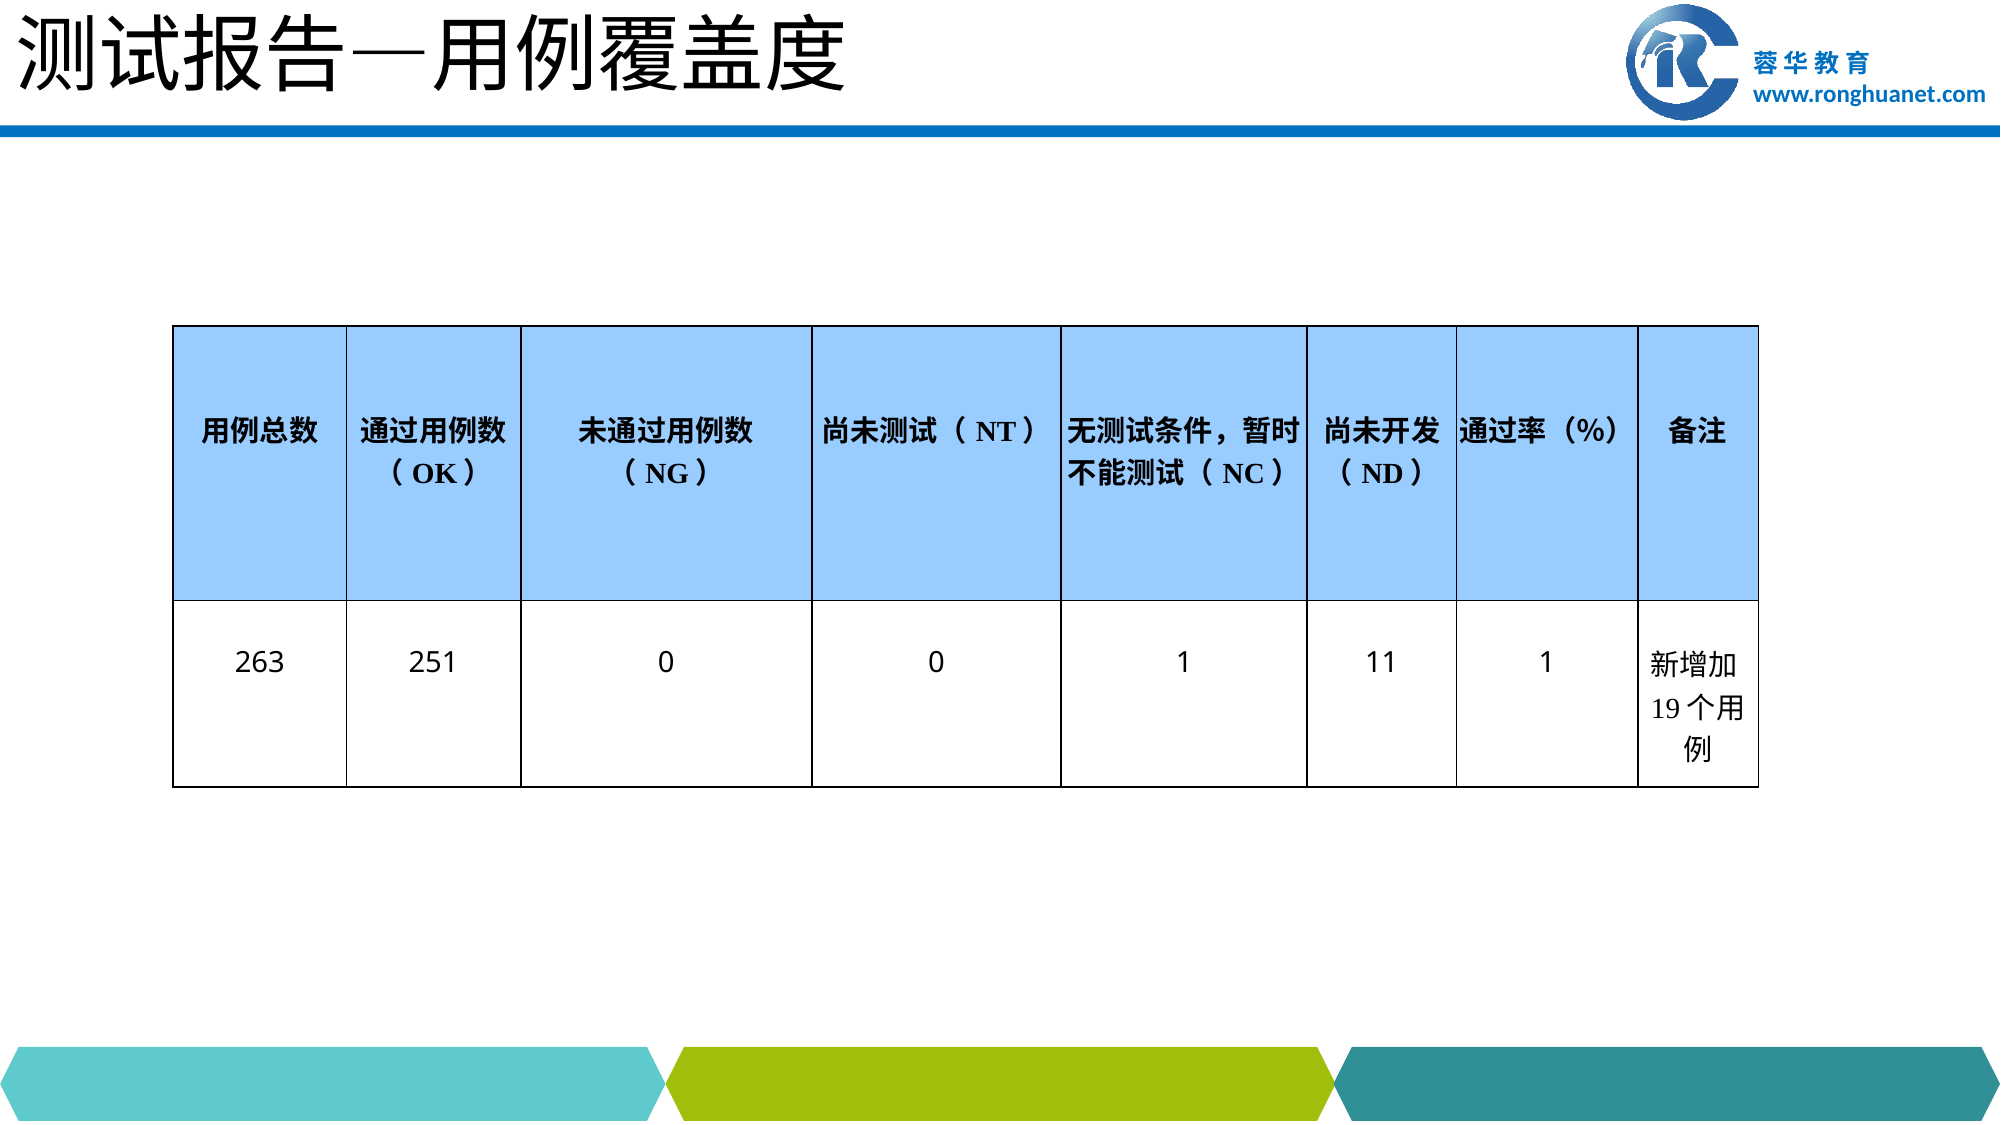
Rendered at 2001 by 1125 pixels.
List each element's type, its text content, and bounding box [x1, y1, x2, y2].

table_header 尚未测试（NT） [813, 327, 1060, 600]
table_cell 263 [174, 601, 346, 786]
table_cell 251 [347, 601, 520, 786]
table_header 未通过用例数（NG） [522, 327, 811, 600]
table_header 无测试条件，暂时不能测试（NC） [1062, 327, 1306, 600]
table_header 通过用例数（OK） [347, 327, 520, 600]
title 测试报告—用例覆盖度 [0, 0, 1500, 105]
picture [1626, 4, 1739, 132]
table_cell 新增加19个用例 [1639, 601, 1758, 786]
table_cell 1 [1062, 601, 1306, 786]
table_cell 1 [1457, 601, 1637, 786]
table_header 用例总数 [174, 327, 346, 600]
table_header 尚未开发（ND） [1308, 327, 1456, 600]
table_cell 0 [522, 601, 811, 786]
table_cell 0 [813, 601, 1060, 786]
table_header 通过率（％） [1457, 327, 1637, 600]
table_header 备注 [1639, 327, 1758, 600]
table_cell 11 [1308, 601, 1456, 786]
